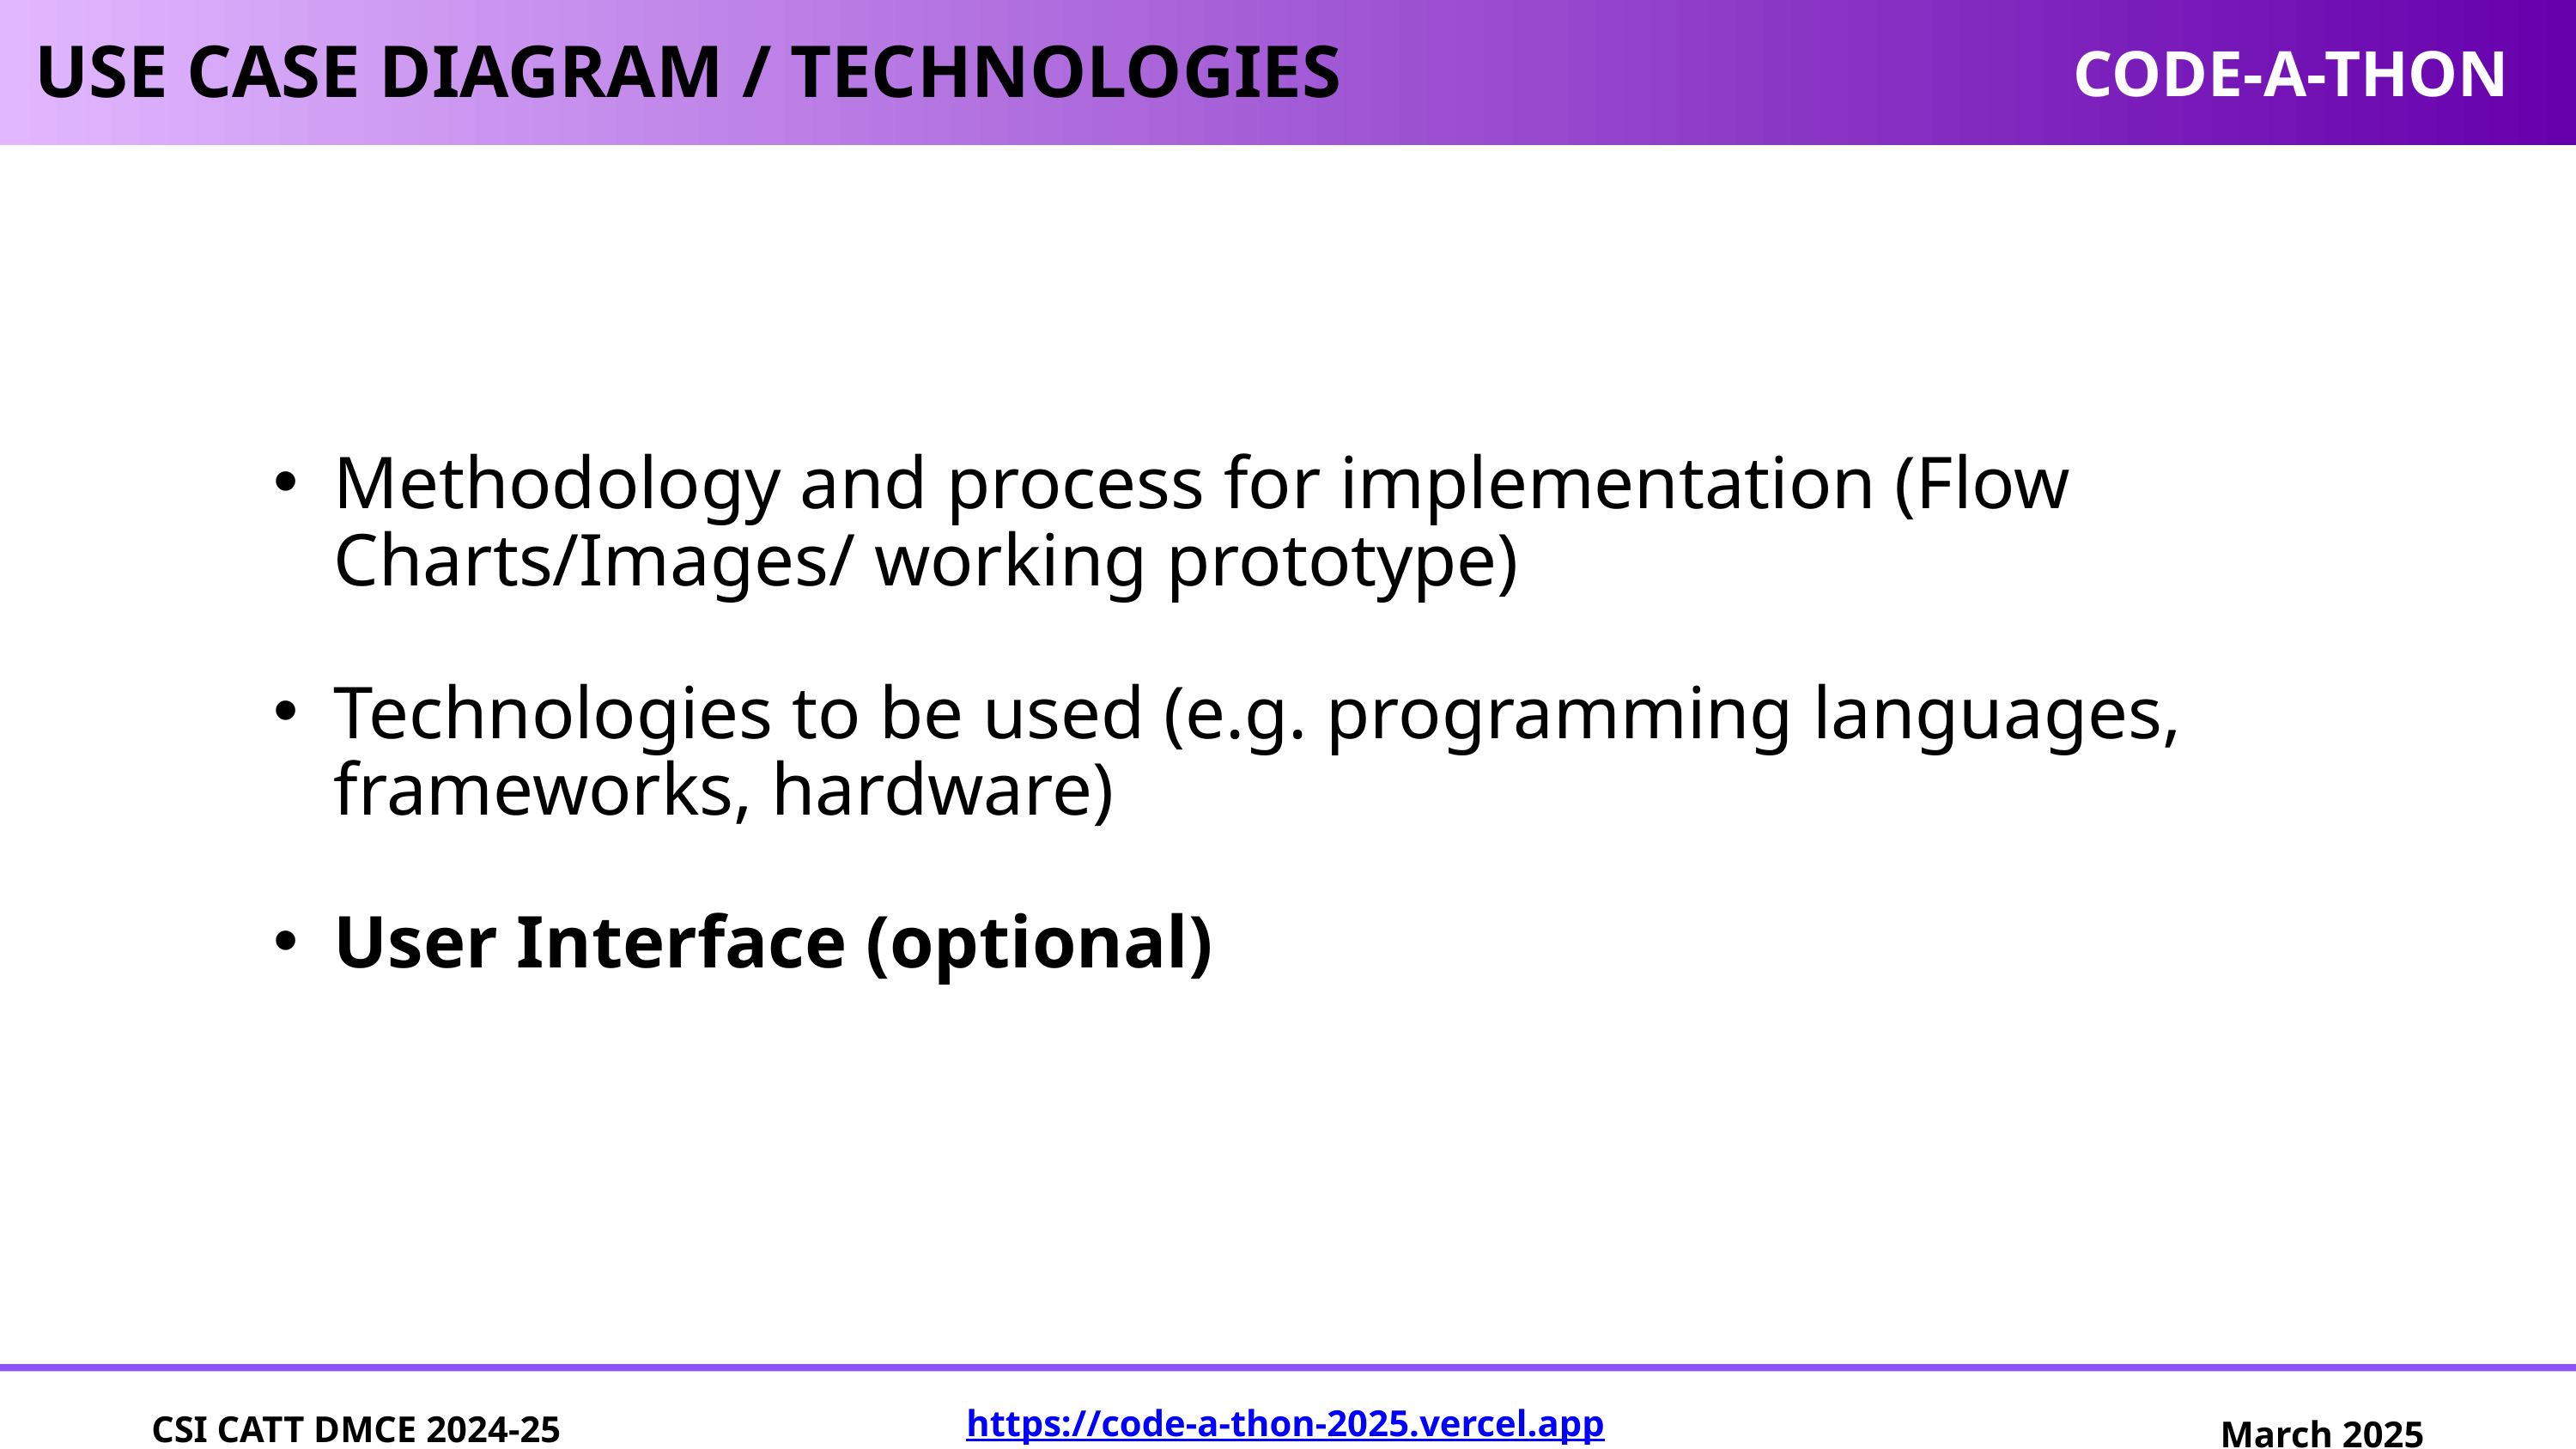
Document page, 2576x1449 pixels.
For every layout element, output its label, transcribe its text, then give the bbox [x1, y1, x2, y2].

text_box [0, 0, 2576, 145]
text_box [0, 1367, 2576, 1449]
text_box Methodology and process for implementation (Flow Charts/Images/ working prototype) Technologies to be used (e.g. programming languages, frameworks, hardware) User Interface (optional) [212, 446, 2493, 983]
